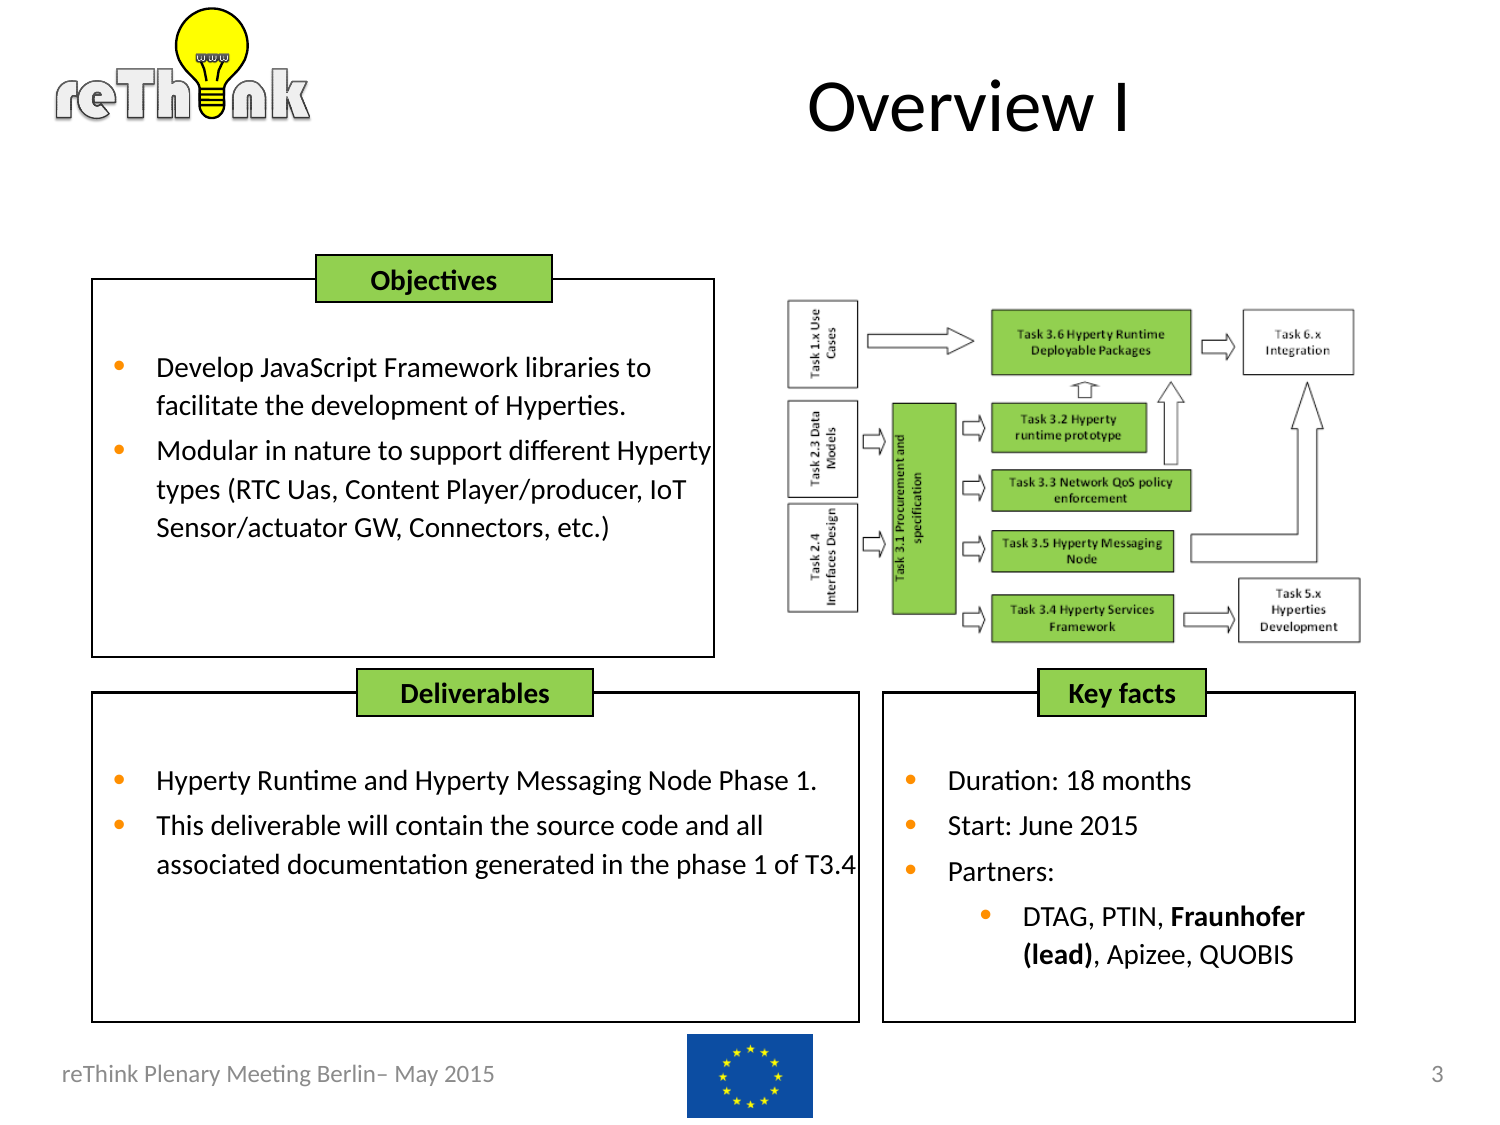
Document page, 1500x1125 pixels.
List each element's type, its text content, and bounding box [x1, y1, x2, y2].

text_box Deliverables [357, 668, 594, 716]
text_box Objectives [316, 255, 553, 303]
text_box Develop JavaScript Framework libraries to facilitate the development of Hyperties. Modular in nature to support different Hyperty types (RTC Uas, Content Player/producer, IoT Sensor/actuator GW, Connectors, etc.) [91, 279, 715, 657]
slide_number 3 [1338, 1042, 1459, 1103]
text_box Key facts [1038, 668, 1207, 716]
title Overview I [454, 8, 1484, 196]
text_box Duration: 18 months Start: June 2015 Partners: DTAG, PTIN, Fraunhofer (lead), Apizee, QUOBIS [883, 692, 1356, 1023]
footer reThink Plenary Meeting Berlin– May 2015 [41, 1042, 517, 1103]
picture [687, 1034, 813, 1118]
picture [785, 295, 1363, 646]
text_box Hyperty Runtime and Hyperty Messaging Node Phase 1. This deliverable will contain the source code and all associated documentation generated in the phase 1 of T3.4 [91, 692, 860, 1023]
